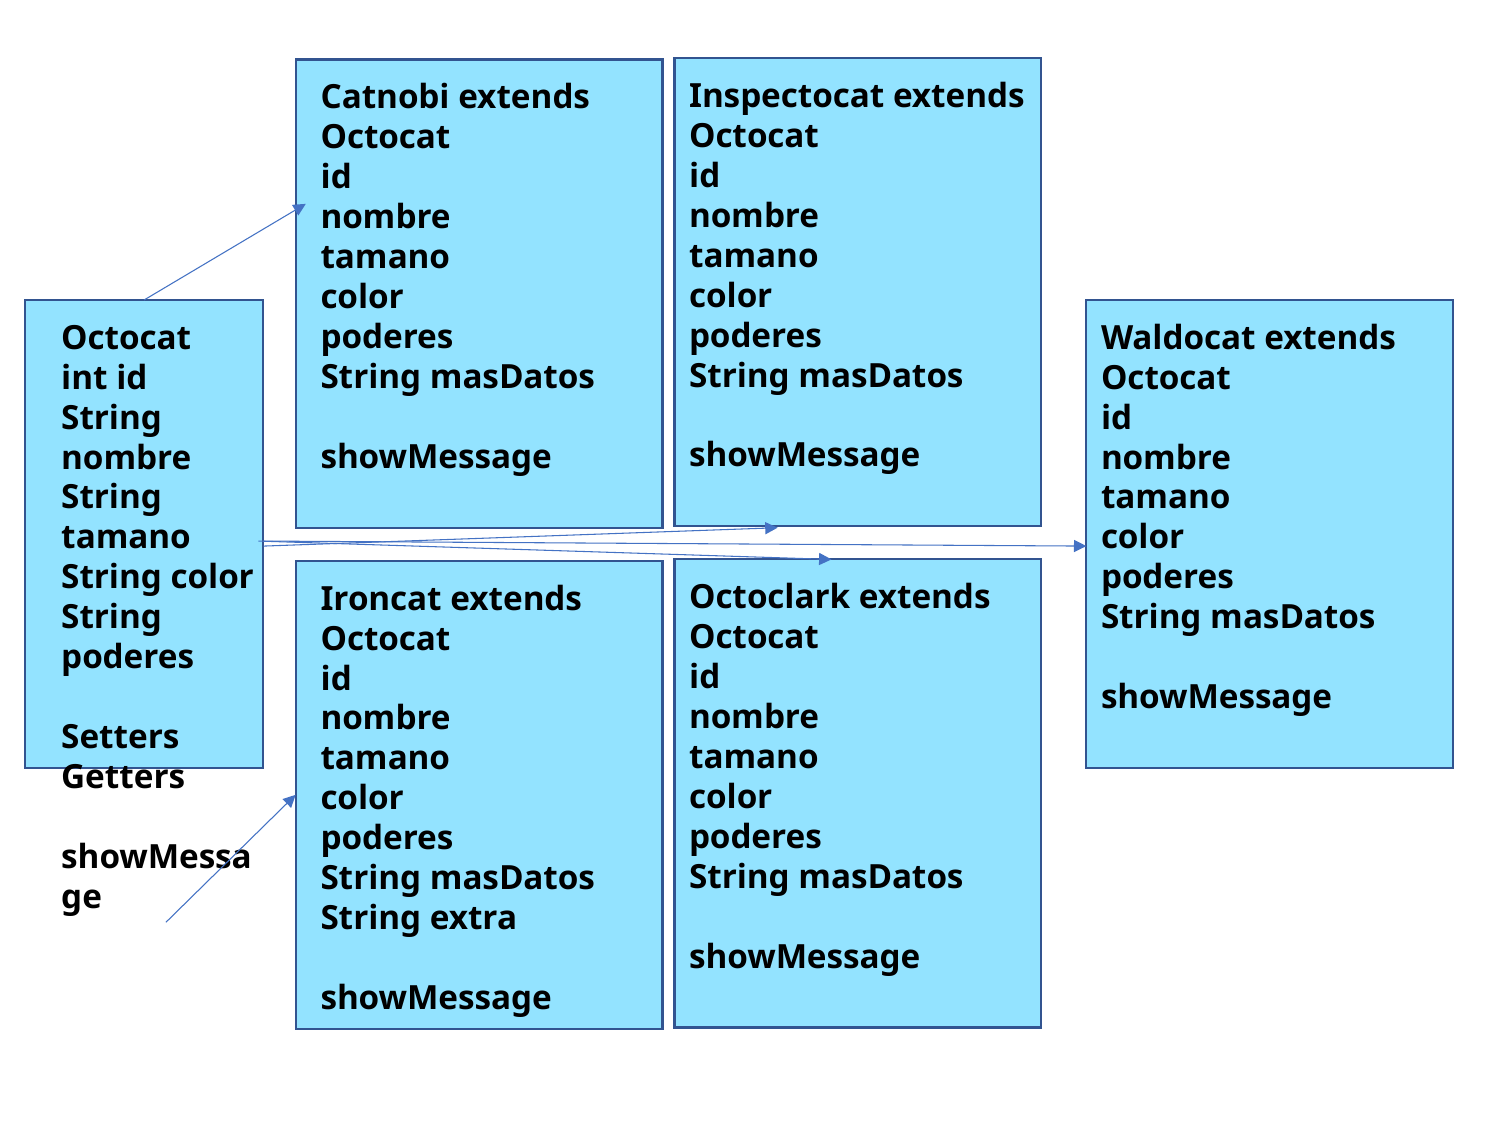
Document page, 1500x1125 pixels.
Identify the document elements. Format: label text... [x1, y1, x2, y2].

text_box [144, 203, 306, 300]
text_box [263, 541, 1087, 547]
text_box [165, 768, 296, 795]
text_box [1085, 299, 1454, 541]
text_box Catnobi extends Octocat id nombre tamano color poderes String masDatos showMessage [305, 68, 640, 483]
text_box [295, 58, 664, 527]
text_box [263, 527, 778, 541]
text_box Ironcat extends Octocat id nombre tamano color poderes String masDatos String extra showMessage [305, 569, 640, 1024]
text_box Octocat int id String nombre String tamano String color String poderes Setters Getters showMessage [46, 308, 286, 923]
text_box [1085, 547, 1454, 769]
text_box [24, 299, 264, 769]
text_box [295, 560, 664, 1030]
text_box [258, 541, 832, 560]
text_box [673, 558, 1042, 1029]
text_box [673, 57, 1042, 527]
text_box Octoclark extends Octocat id nombre tamano color poderes String masDatos showMessage [674, 568, 1042, 983]
text_box Inspectocat extends Octocat id nombre tamano color poderes String masDatos showMessage [674, 66, 1042, 481]
text_box Waldocat extends Octocat id nombre tamano color poderes String masDatos showMessage [1086, 308, 1454, 723]
